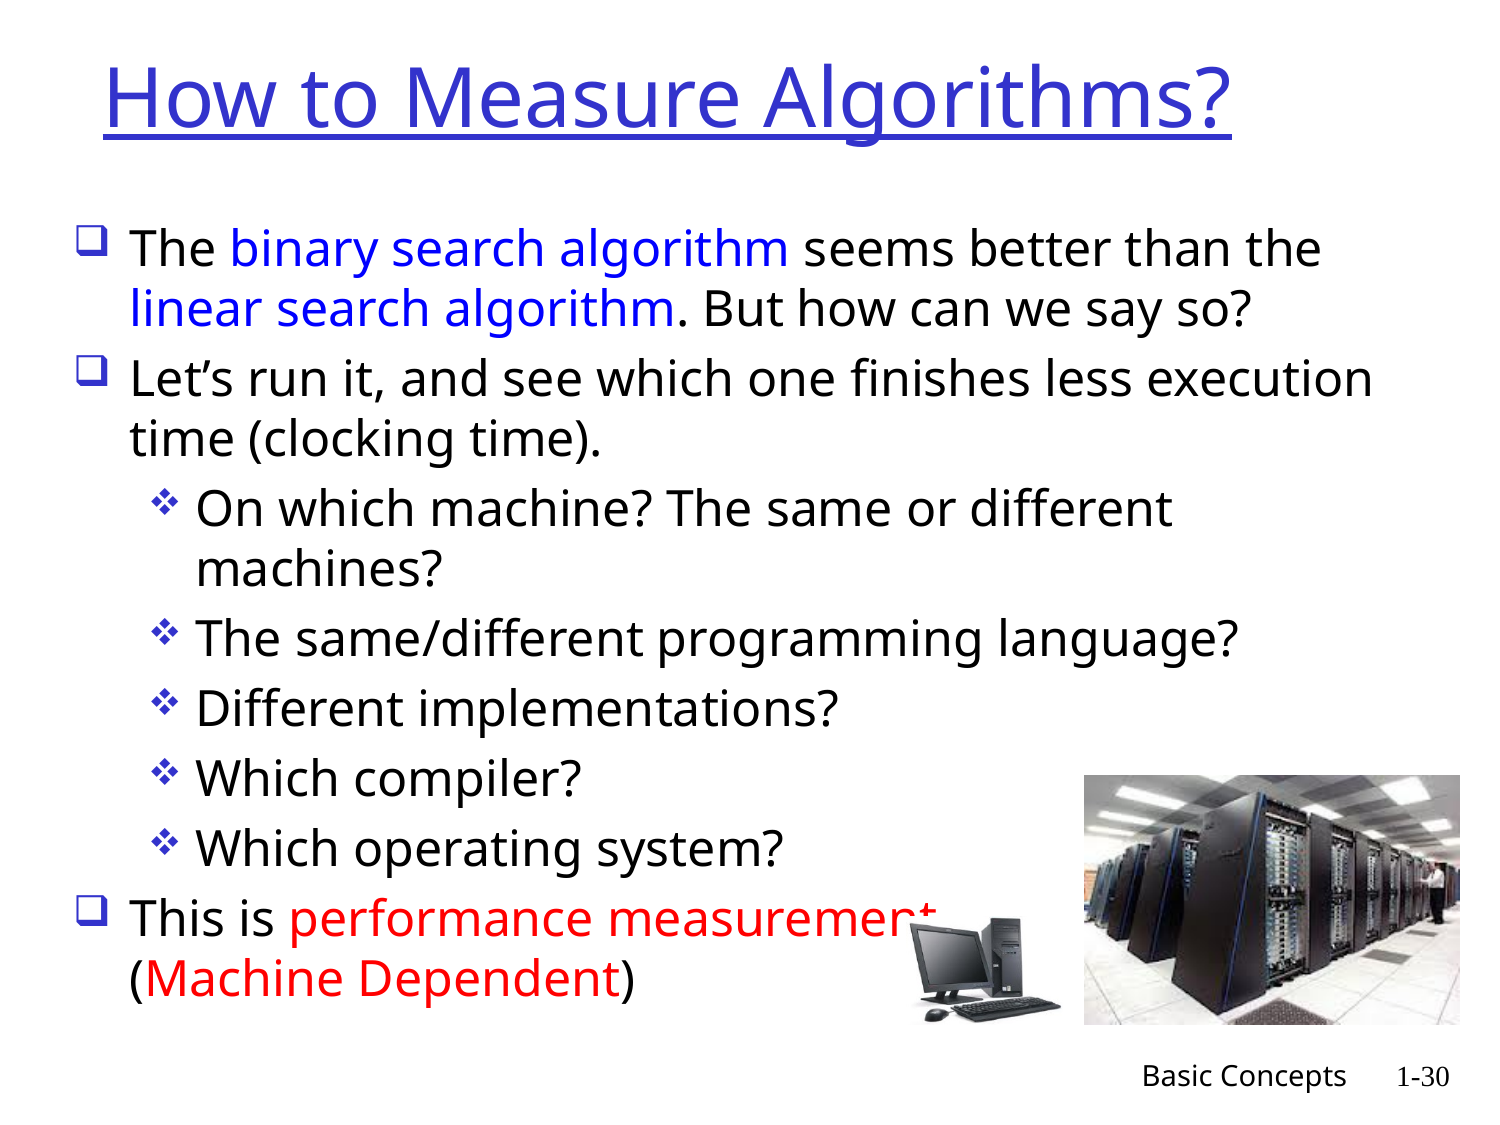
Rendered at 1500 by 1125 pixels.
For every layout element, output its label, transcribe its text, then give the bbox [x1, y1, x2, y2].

slide_number 1-30 [1362, 1049, 1466, 1125]
picture [1084, 775, 1460, 1025]
list The binary search algorithm seems better than the linear search algorithm. But how can we say so? Let’s run it, and see which one finishes less execution time (clocking time). On which machine? The same or different machines? The same/different programming language? Different implementations? Which compiler? Which operating system? This is performance measurement (Machine Dependent) [58, 209, 1444, 422]
picture [905, 916, 1064, 1025]
title How to Measure Algorithms? [87, 37, 1363, 152]
footer Basic Concepts [887, 1049, 1362, 1125]
